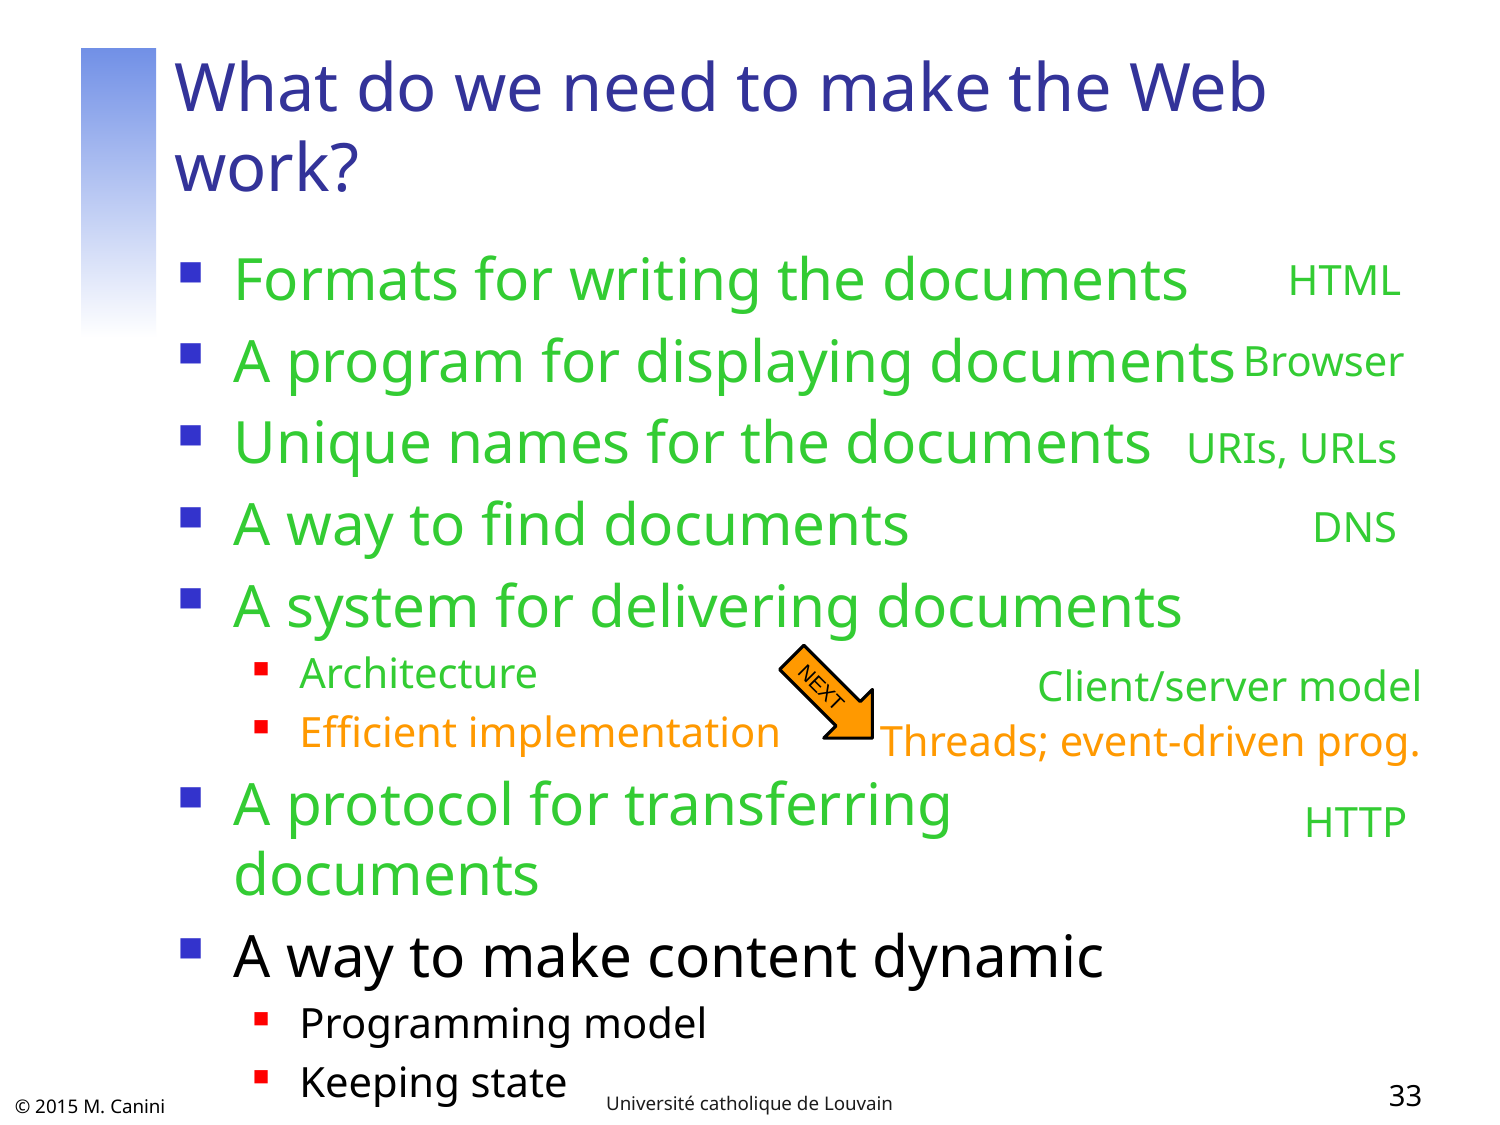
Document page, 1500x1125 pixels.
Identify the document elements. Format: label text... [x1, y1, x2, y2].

text_box Client/server model [1022, 652, 1438, 718]
slide_number 33 [1124, 1049, 1438, 1125]
text_box HTML [1272, 246, 1417, 312]
title What do we need to make the Web work? [158, 49, 1438, 213]
list Formats for writing the documents A program for displaying documents Unique names for the documents A way to find documents A system for delivering documents Architecture Efficient implementation A protocol for transferring documents A way to make content dynamic Programming model Keeping state [162, 234, 1256, 1061]
text_box DNS [1297, 493, 1413, 558]
footer Université catholique de Louvain [512, 1083, 987, 1125]
text_box HTTP [1289, 788, 1423, 854]
text_box URIs, URLs [1171, 414, 1413, 480]
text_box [774, 662, 890, 733]
text_box Browser [1228, 327, 1420, 393]
text_box Threads; event-driven prog. [864, 707, 1436, 773]
